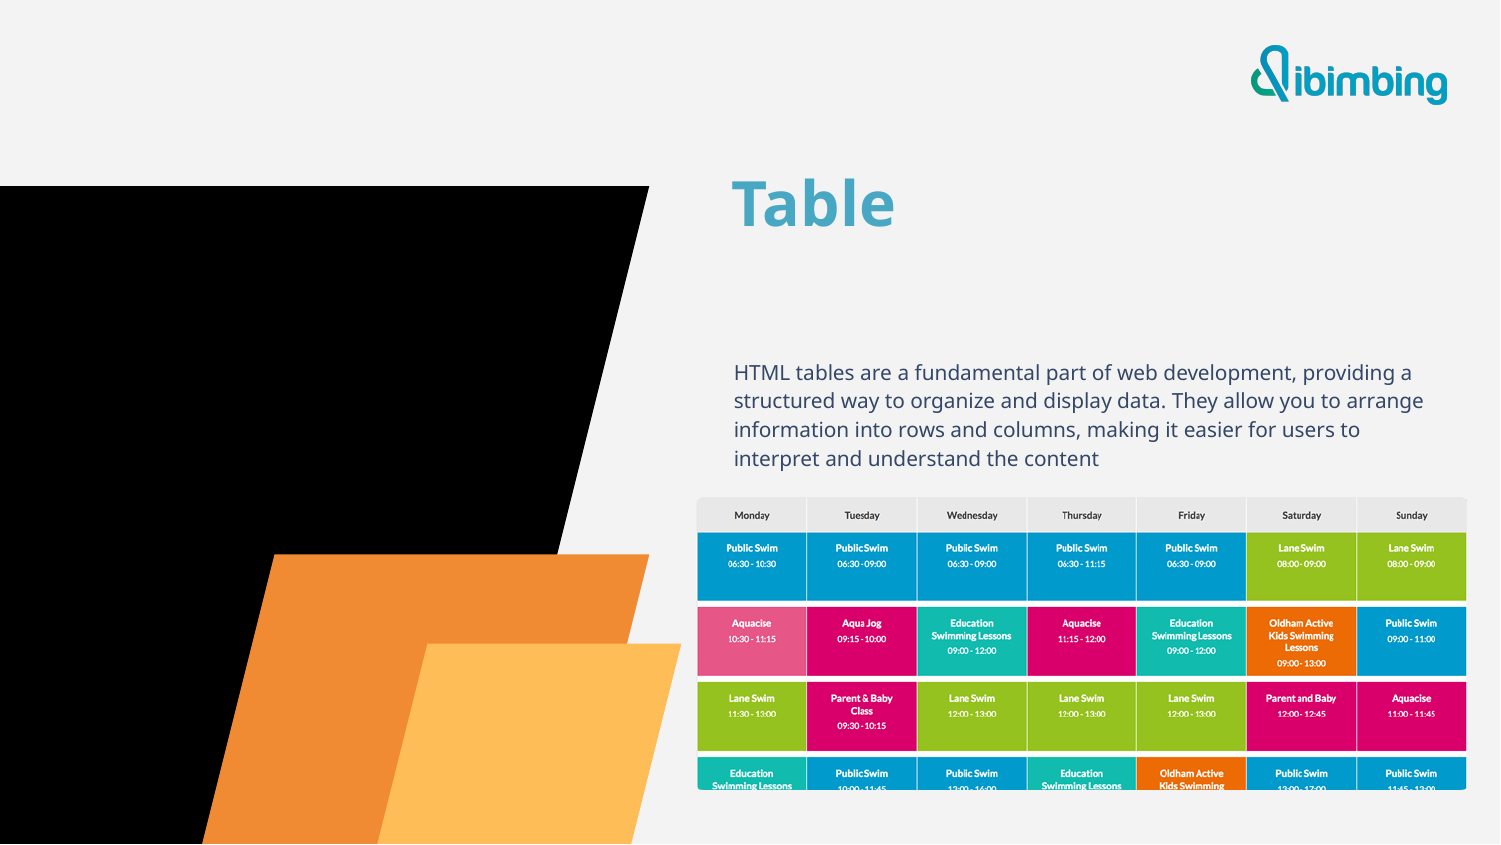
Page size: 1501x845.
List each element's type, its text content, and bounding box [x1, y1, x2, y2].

picture [1421, 620, 1431, 626]
picture [868, 770, 886, 776]
text_box Table [716, 148, 1461, 242]
picture [852, 770, 860, 776]
picture [696, 497, 1467, 790]
text_box [0, 186, 650, 844]
picture [1396, 620, 1409, 626]
picture [1396, 770, 1409, 776]
text_box [202, 554, 650, 844]
picture [1433, 78, 1441, 90]
picture [1316, 772, 1326, 776]
picture [1251, 44, 1447, 105]
text_box HTML tables are a fundamental part of web development, providing a structured way to organize and display data. They allow you to arrange information into rows and columns, making it easier for users to interpret and understand the content [716, 340, 1447, 496]
picture [962, 770, 969, 776]
picture [978, 771, 996, 776]
text_box [377, 643, 682, 844]
